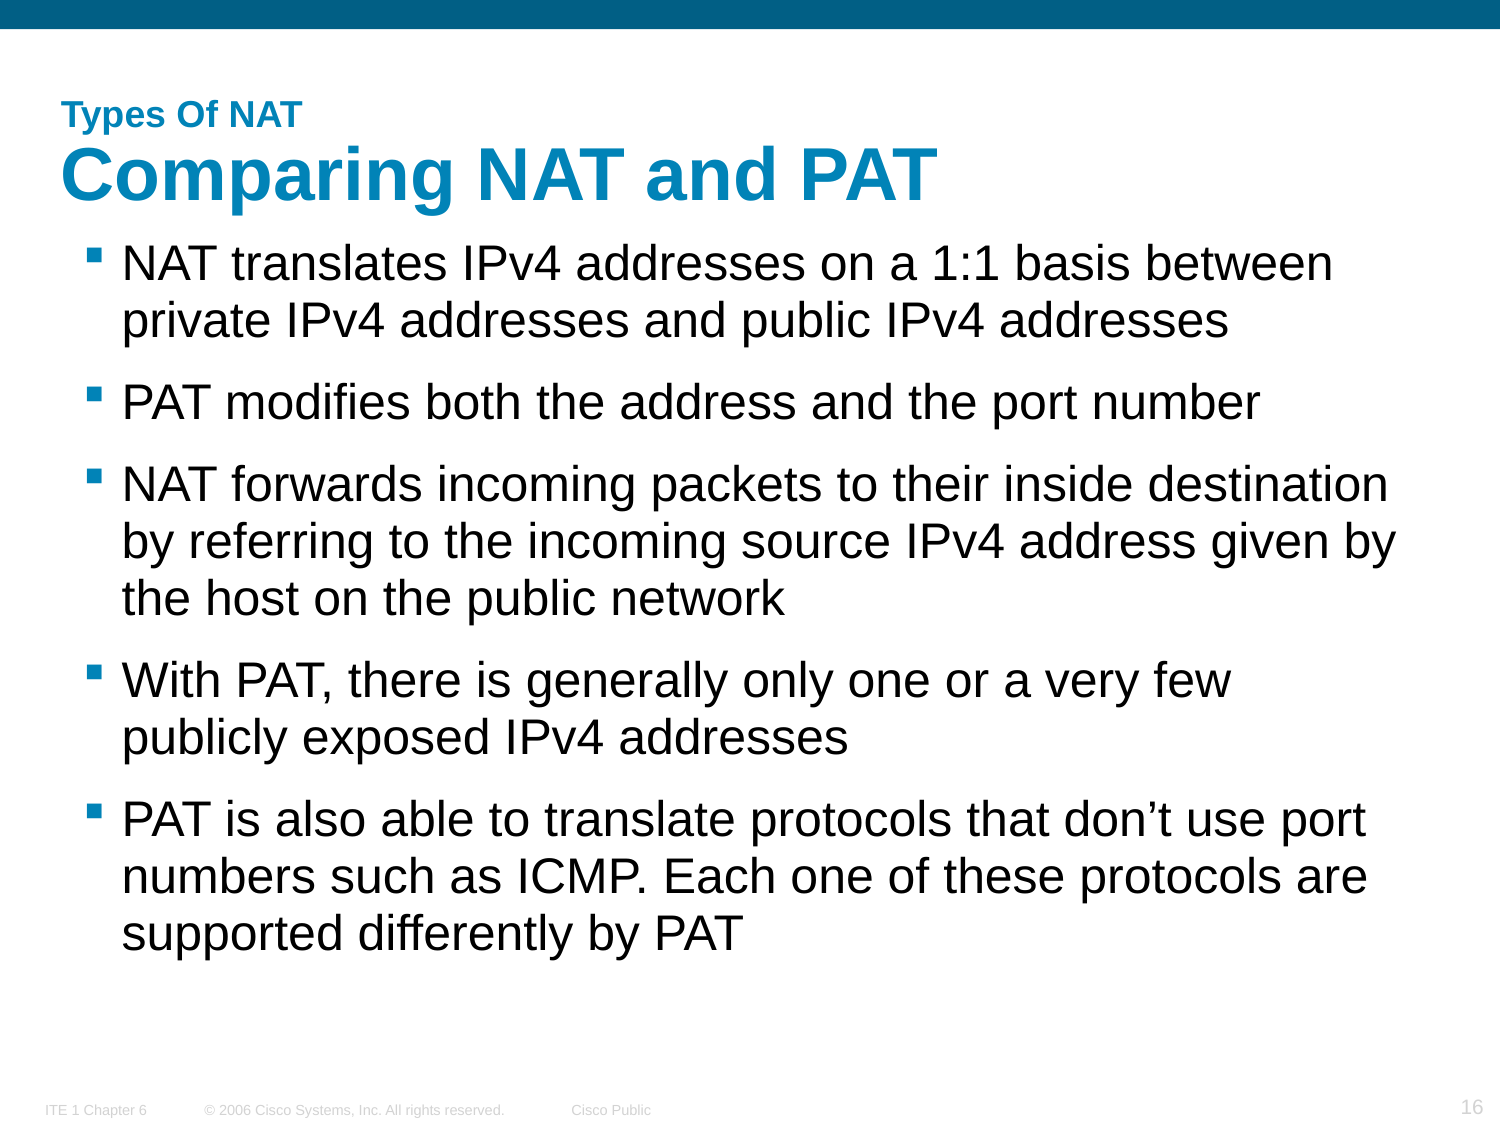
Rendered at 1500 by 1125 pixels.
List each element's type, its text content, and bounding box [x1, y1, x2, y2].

list NAT translates IPv4 addresses on a 1:1 basis between private IPv4 addresses and public IPv4 addresses PAT modifies both the address and the port number NAT forwards incoming packets to their inside destination by referring to the incoming source IPv4 address given by the host on the public network With PAT, there is generally only one or a very few publicly exposed IPv4 addresses PAT is also able to translate protocols that don’t use port numbers such as ICMP. Each one of these protocols are supported differently by PAT [69, 228, 1419, 965]
title Types Of NAT Comparing NAT and PAT [47, 85, 1384, 224]
